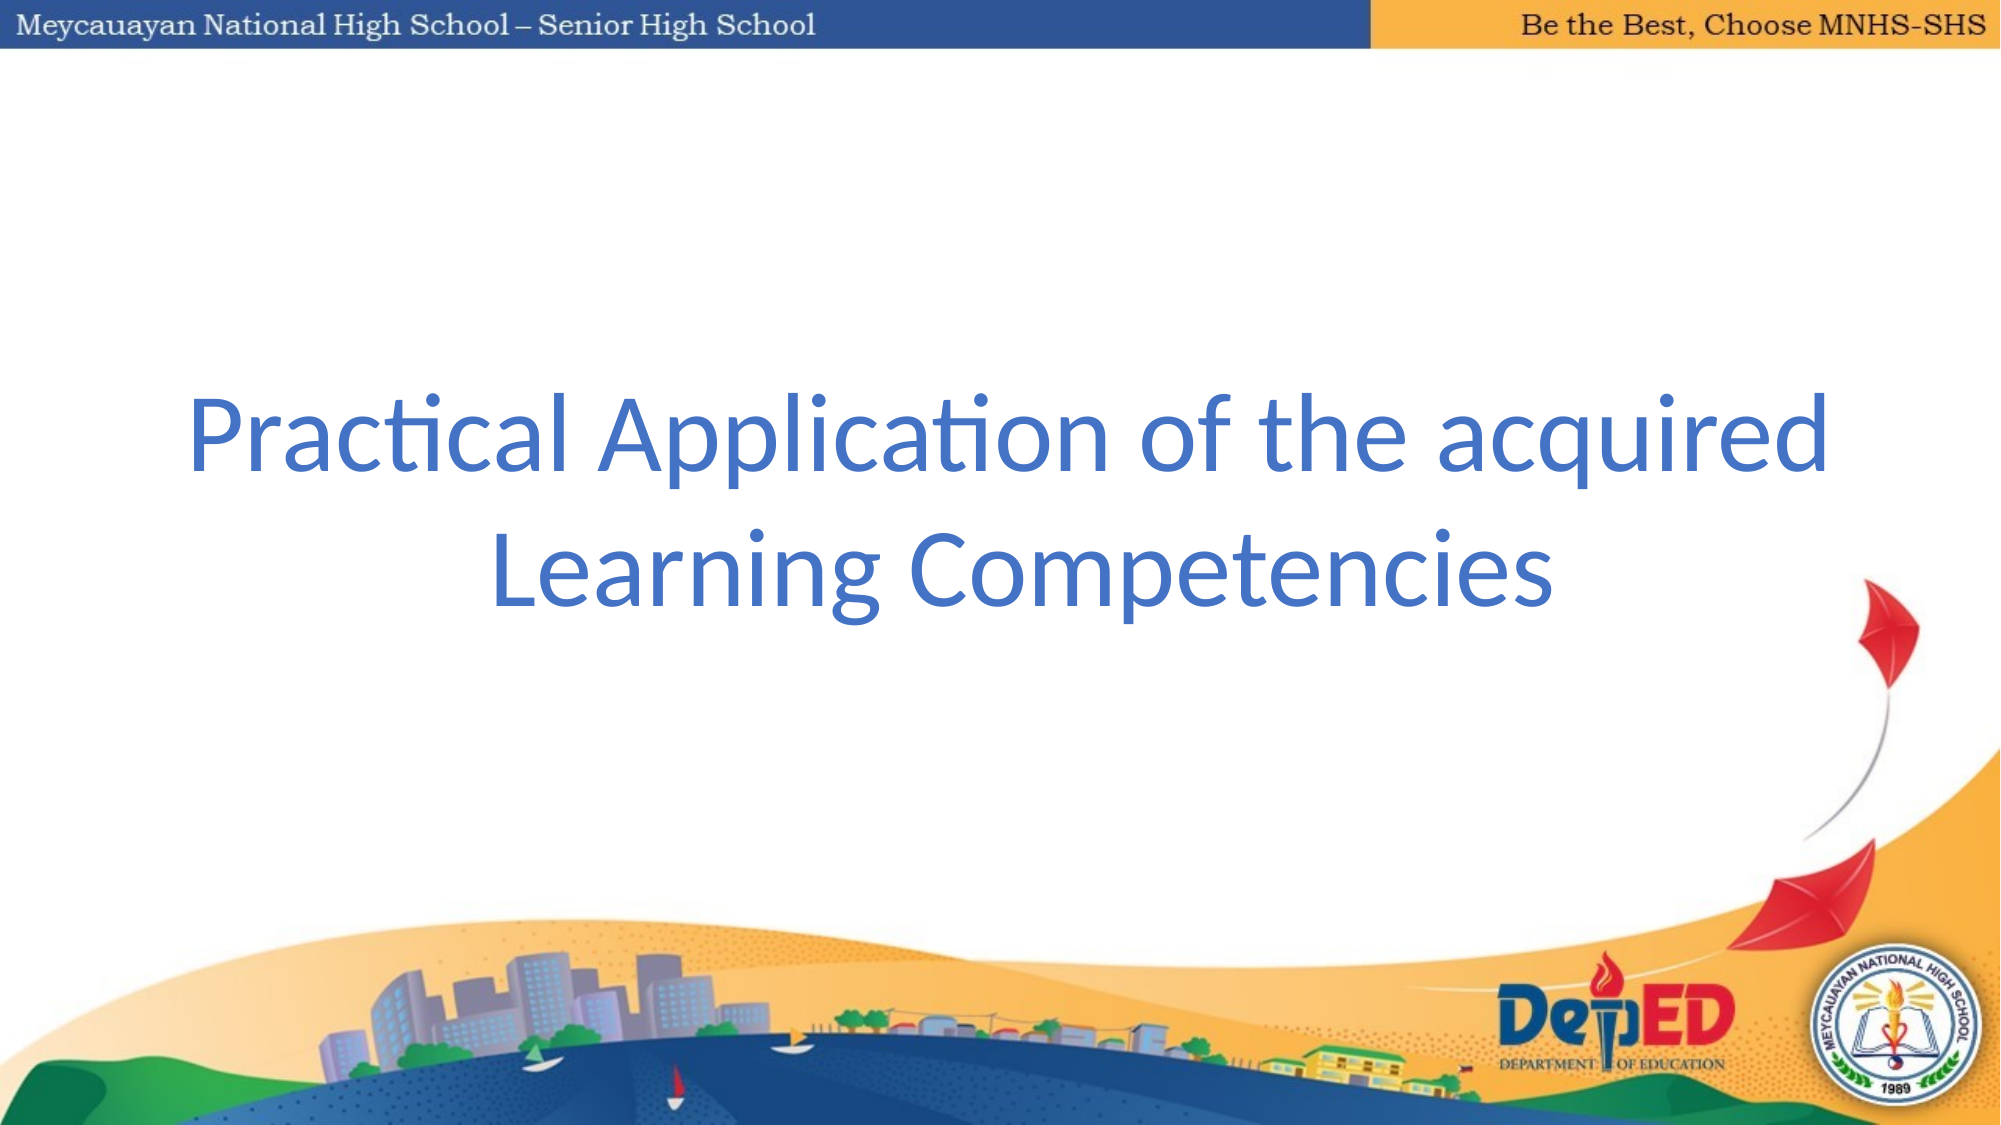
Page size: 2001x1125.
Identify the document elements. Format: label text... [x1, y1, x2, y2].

text_box Practical Application of the acquired Learning Competencies [171, 351, 1875, 637]
picture [0, 0, 2001, 1125]
